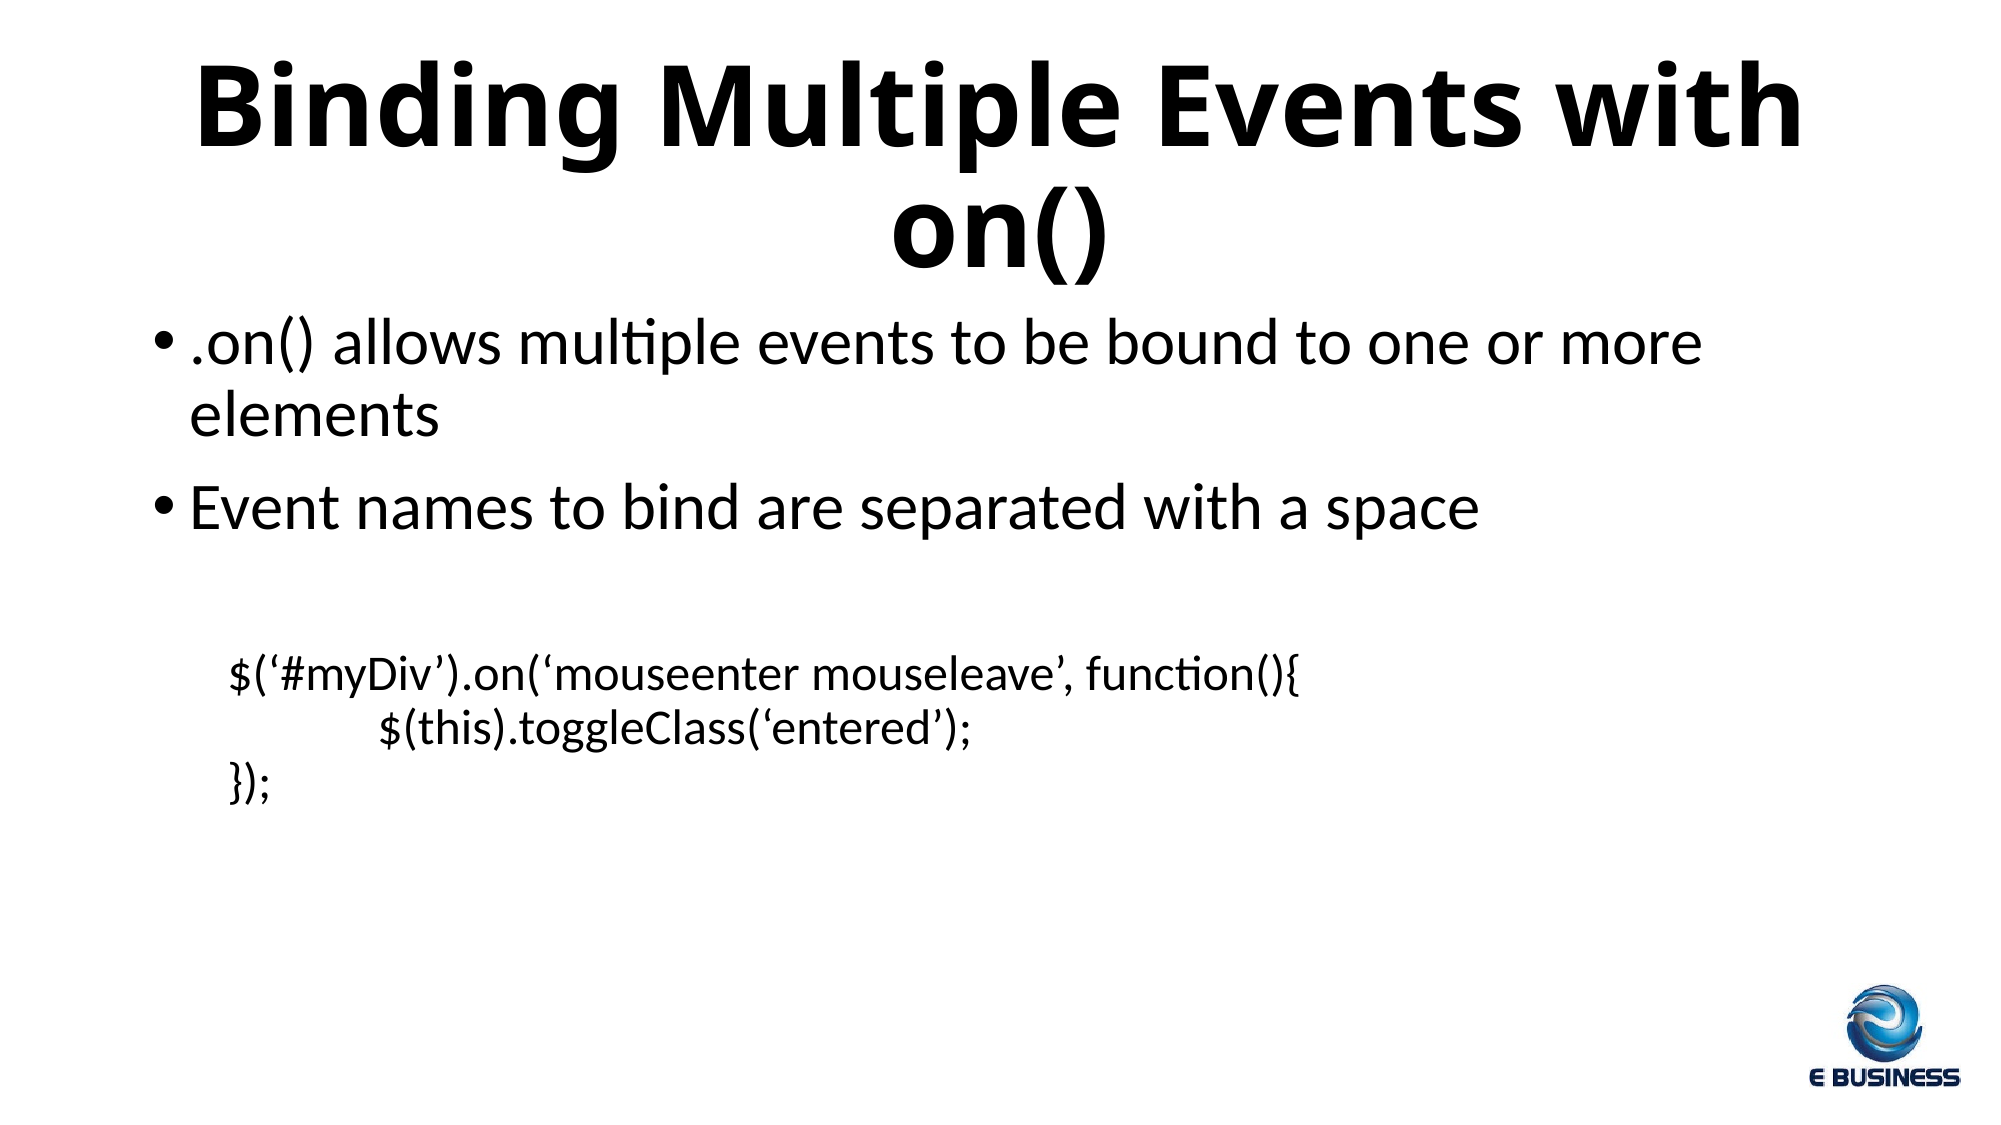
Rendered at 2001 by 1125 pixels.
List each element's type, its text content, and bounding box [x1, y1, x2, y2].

picture [1863, 983, 1961, 1088]
list .on() allows multiple events to be bound to one or more elements Event names to bind are separated with a space $(‘#myDiv’).on(‘mouseenter mouseleave’, function(){ $(this).toggleClass(‘entered’); }); [137, 299, 1863, 1102]
title Binding Multiple Events with on() [125, 62, 1875, 280]
